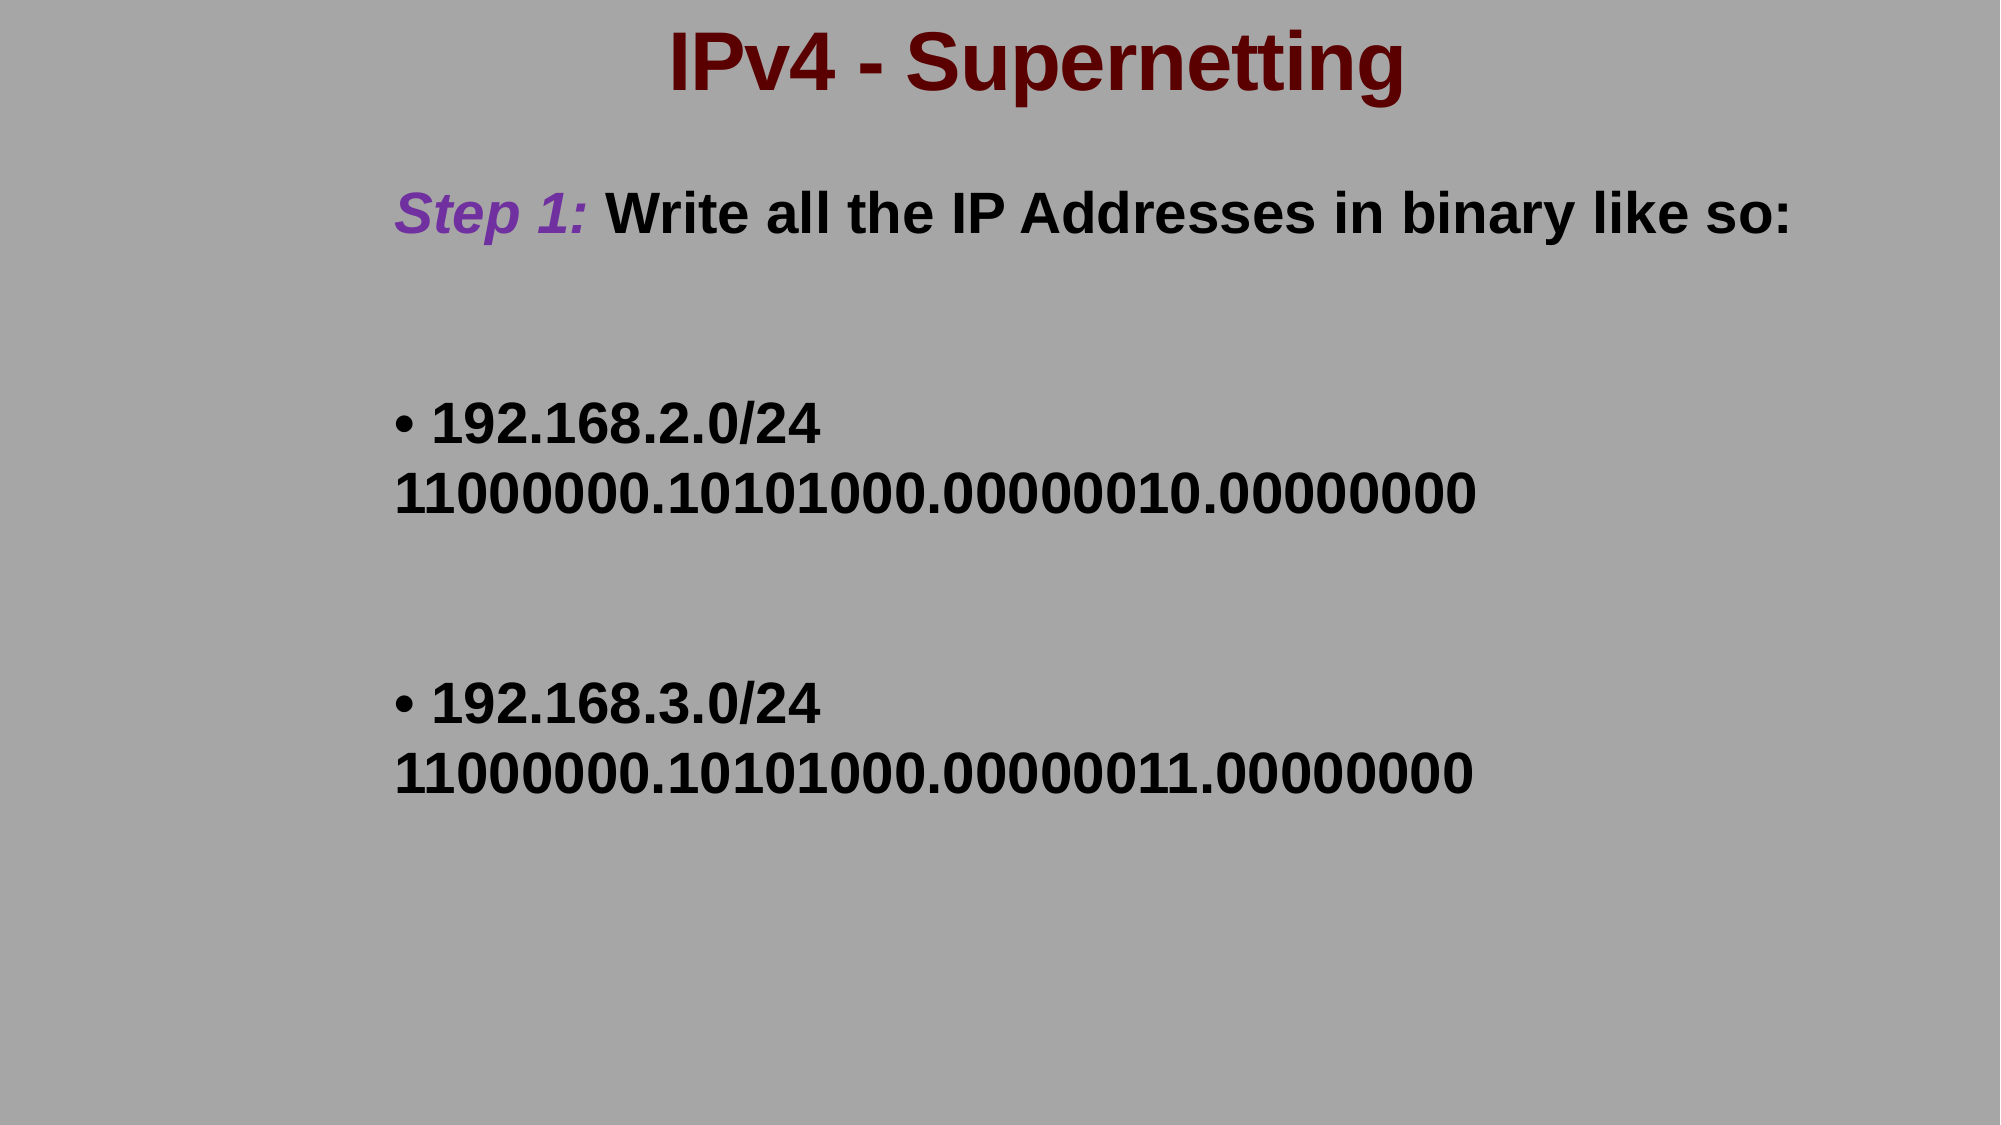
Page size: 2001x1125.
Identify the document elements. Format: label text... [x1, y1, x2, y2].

text_box IPv4 - Supernetting [653, 0, 1440, 115]
text_box Step 1: Write all the IP Addresses in binary like so: • 192.168.2.0/24 11000000.10101000.00000010.00000000 • 192.168.3.0/24 11000000.10101000.00000011.00000000 [379, 123, 1987, 813]
